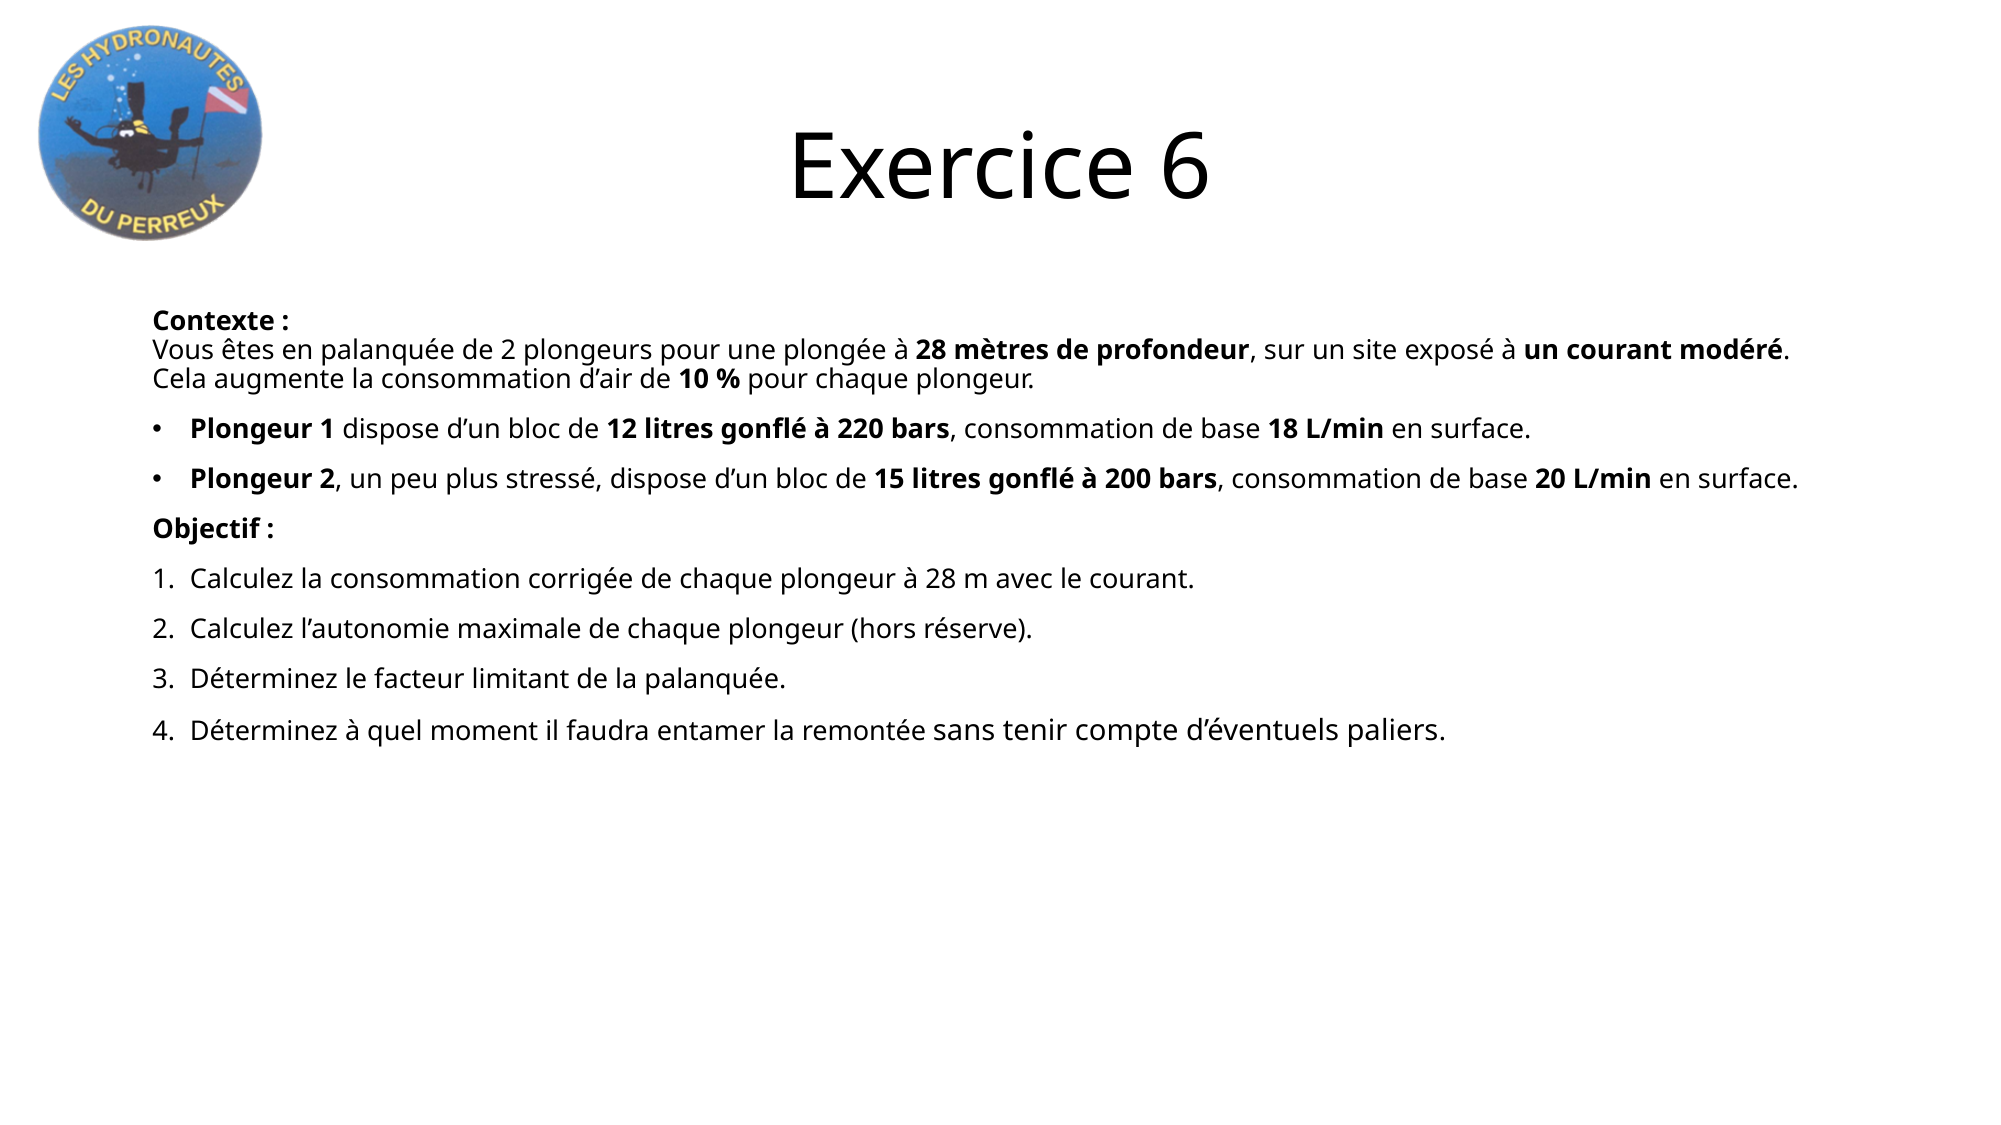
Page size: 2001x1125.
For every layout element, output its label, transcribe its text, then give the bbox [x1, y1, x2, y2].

list Contexte : Vous êtes en palanquée de 2 plongeurs pour une plongée à 28 mètres de profondeur, sur un site exposé à un courant modéré. Cela augmente la consommation d’air de 10 % pour chaque plongeur. Plongeur 1 dispose d’un bloc de 12 litres gonflé à 220 bars, consommation de base 18 L/min en surface. Plongeur 2, un peu plus stressé, dispose d’un bloc de 15 litres gonflé à 200 bars, consommation de base 20 L/min en surface. Objectif : Calculez la consommation corrigée de chaque plongeur à 28 m avec le courant. Calculez l’autonomie maximale de chaque plongeur (hors réserve). Déterminez le facteur limitant de la palanquée. Déterminez à quel moment il faudra entamer la remontée sans tenir compte d’éventuels paliers. [137, 299, 1863, 1014]
title Exercice 6 [137, 59, 1863, 278]
picture [34, 22, 264, 241]
